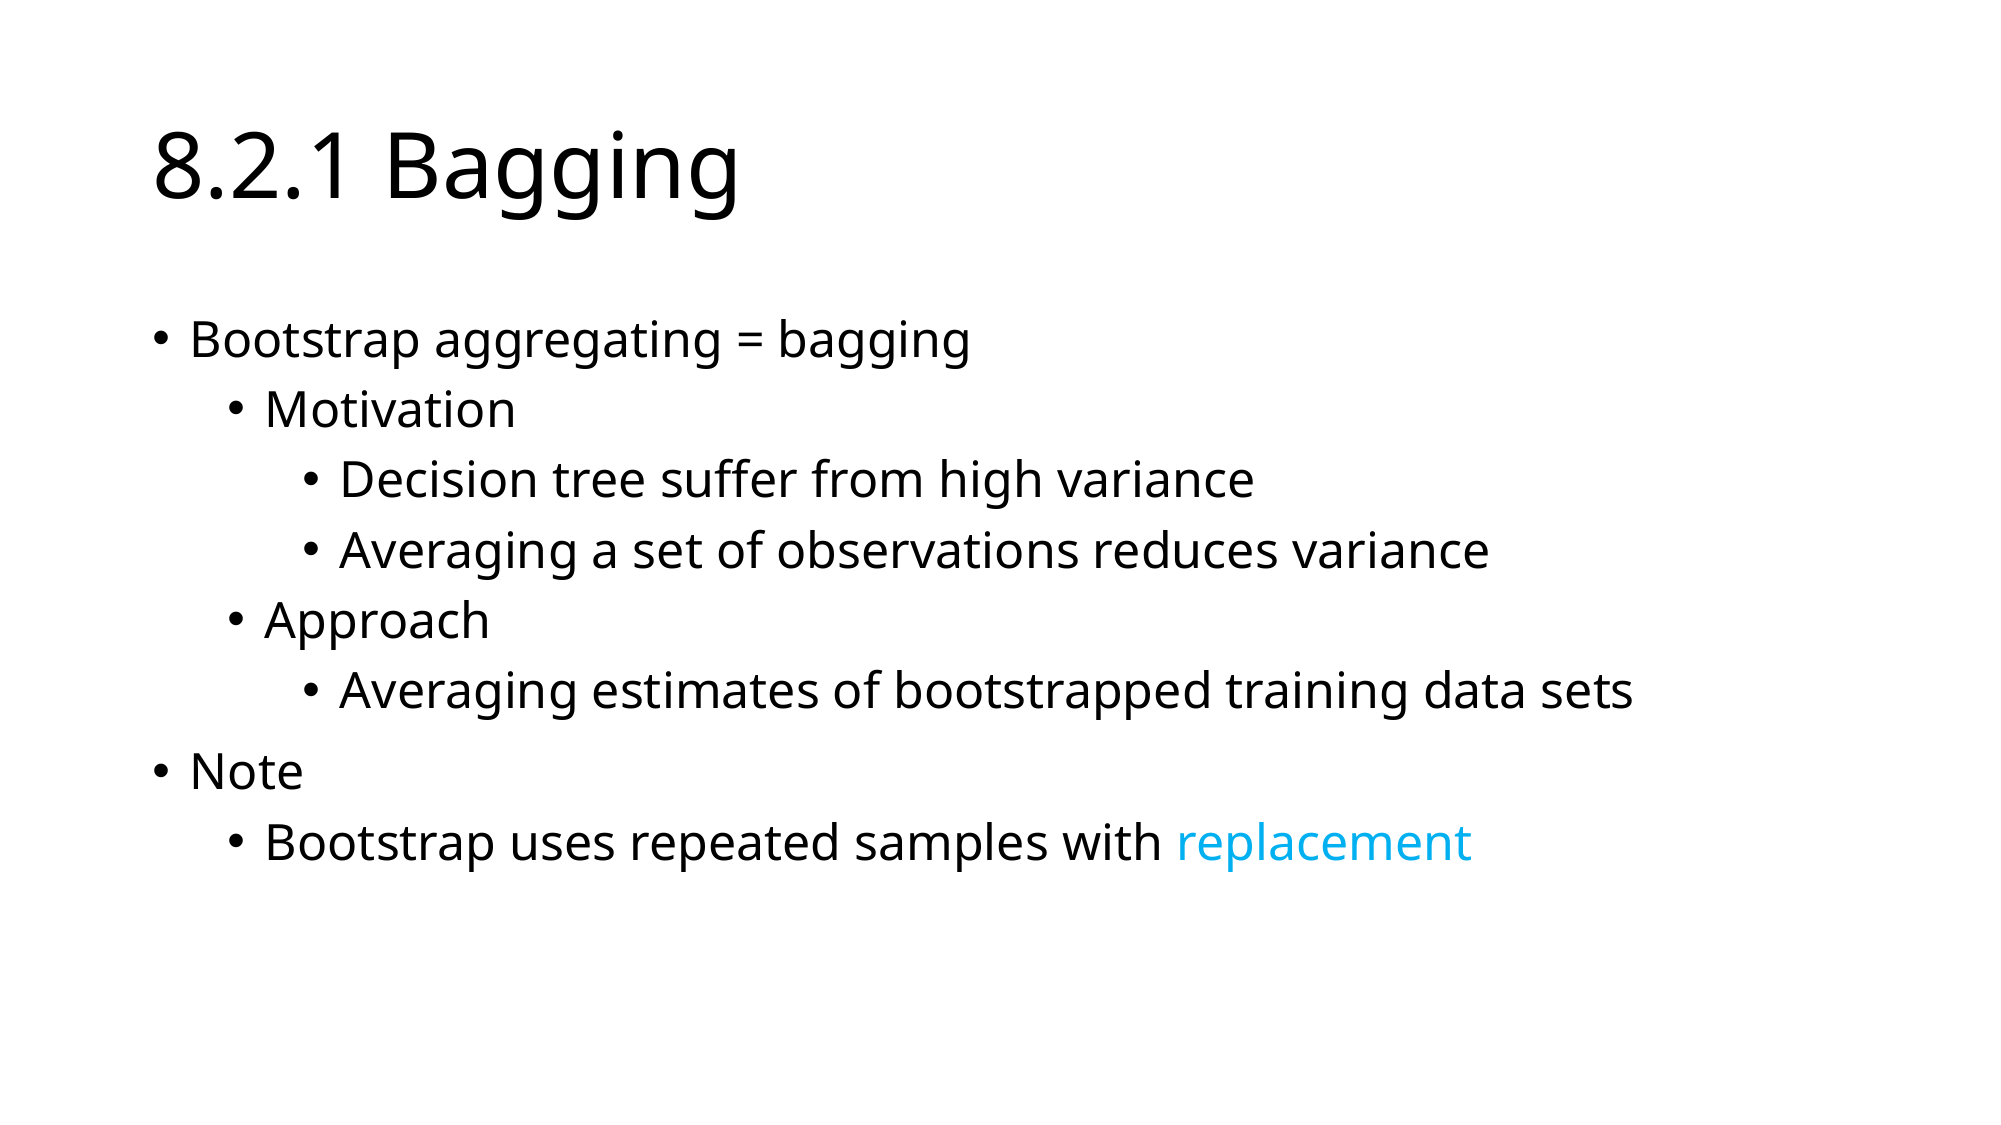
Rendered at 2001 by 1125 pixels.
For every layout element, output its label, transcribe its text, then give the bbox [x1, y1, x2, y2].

list Bootstrap aggregating = bagging Motivation Decision tree suffer from high variance Averaging a set of observations reduces variance Approach Averaging estimates of bootstrapped training data sets Note Bootstrap uses repeated samples with replacement [137, 299, 1863, 1014]
title 8.2.1 Bagging [137, 59, 1863, 278]
